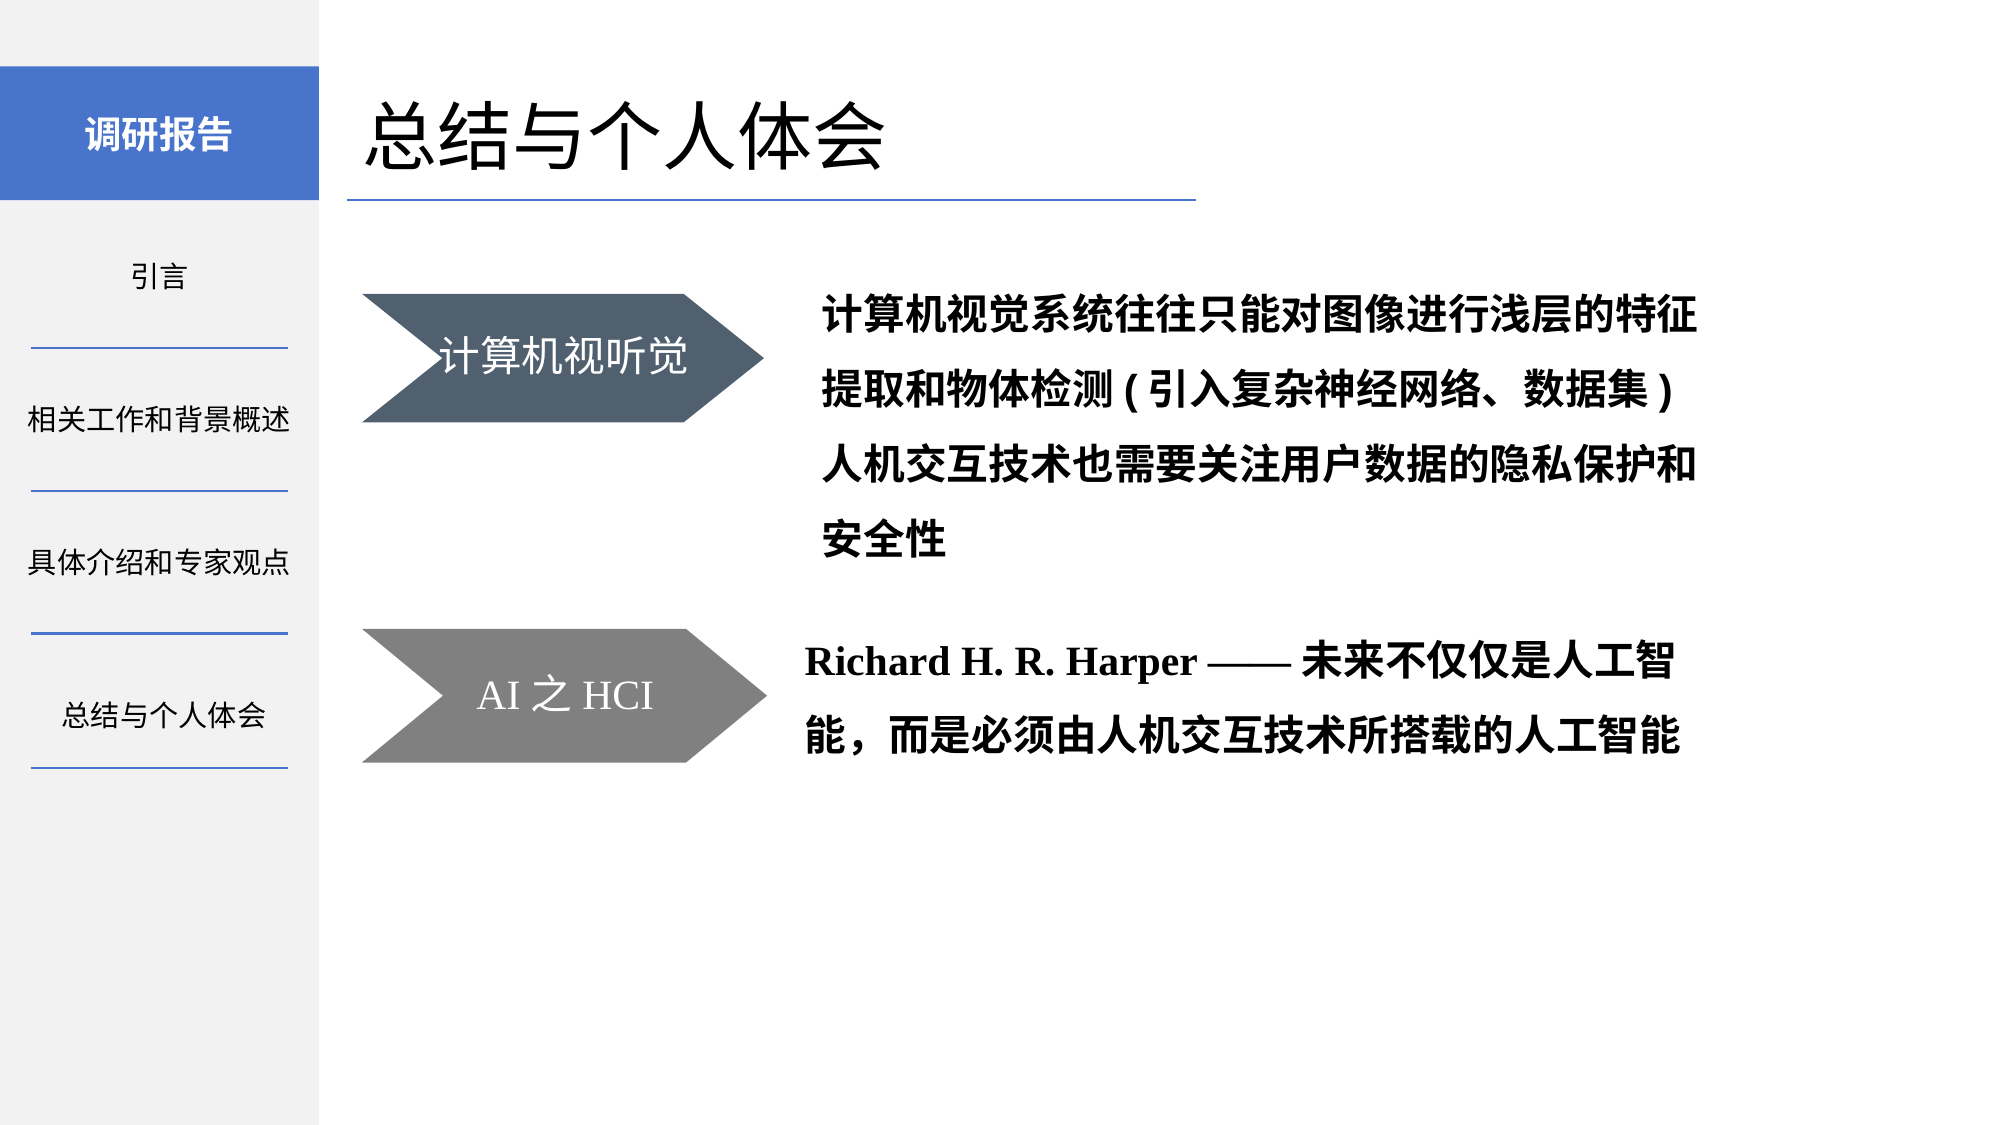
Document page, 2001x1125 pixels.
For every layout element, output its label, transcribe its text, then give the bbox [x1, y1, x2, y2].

text_box [0, 0, 320, 1125]
text_box 引言 [0, 209, 319, 344]
text_box 总结与个人体会 [4, 648, 324, 782]
text_box 相关工作和背景概述 [0, 352, 319, 486]
text_box AI之HCI [359, 627, 769, 764]
text_box 总结与个人体会 [347, 82, 903, 188]
text_box 调研报告 [0, 66, 319, 201]
text_box 计算机视听觉 [359, 292, 766, 424]
text_box 具体介绍和专家观点 [0, 495, 319, 629]
text_box Richard H. R. Harper ——未来不仅仅是人工智能，而是必须由人机交互技术所搭载的人工智能 [789, 601, 1729, 767]
text_box 计算机视觉系统往往只能对图像进行浅层的特征提取和物体检测(引入复杂神经网络、数据集) 人机交互技术也需要关注用户数据的隐私保护和安全性 [806, 256, 1724, 571]
